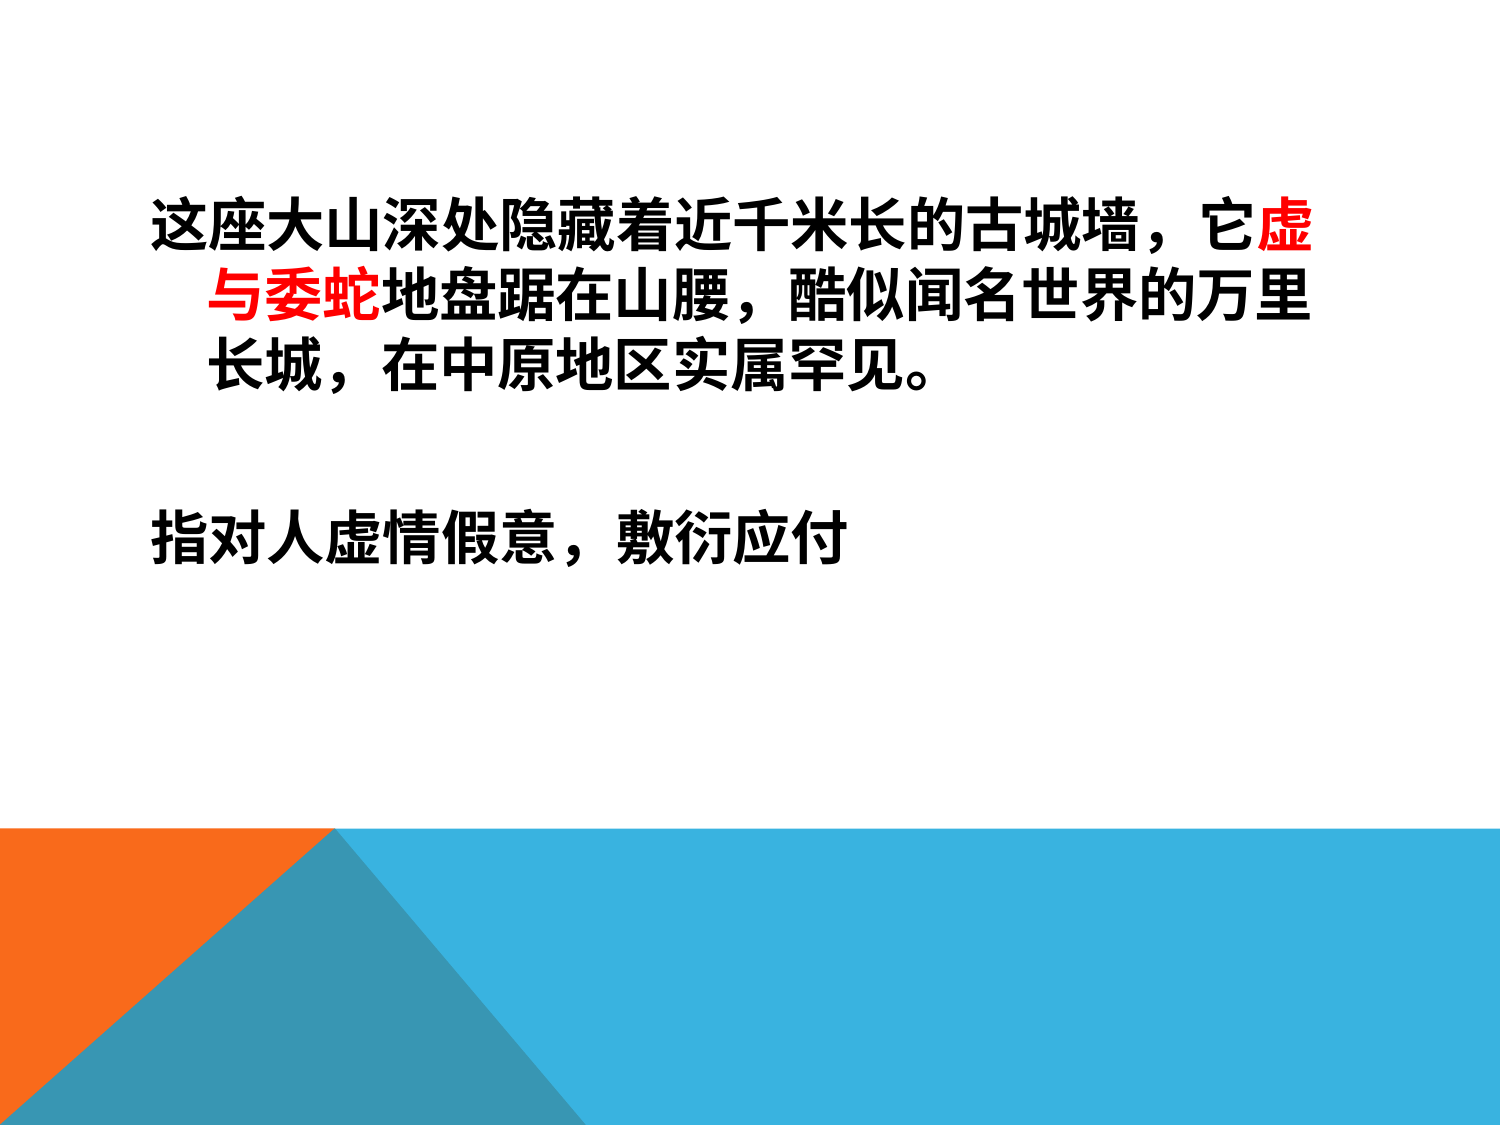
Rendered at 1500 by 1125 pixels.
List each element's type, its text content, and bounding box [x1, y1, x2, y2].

list 这座大山深处隐藏着近千米长的古城墙，它虚与委蛇地盘踞在山腰，酷似闻名世界的万里长城，在中原地区实属罕见。 指对人虚情假意，敷衍应付 [135, 180, 1369, 768]
